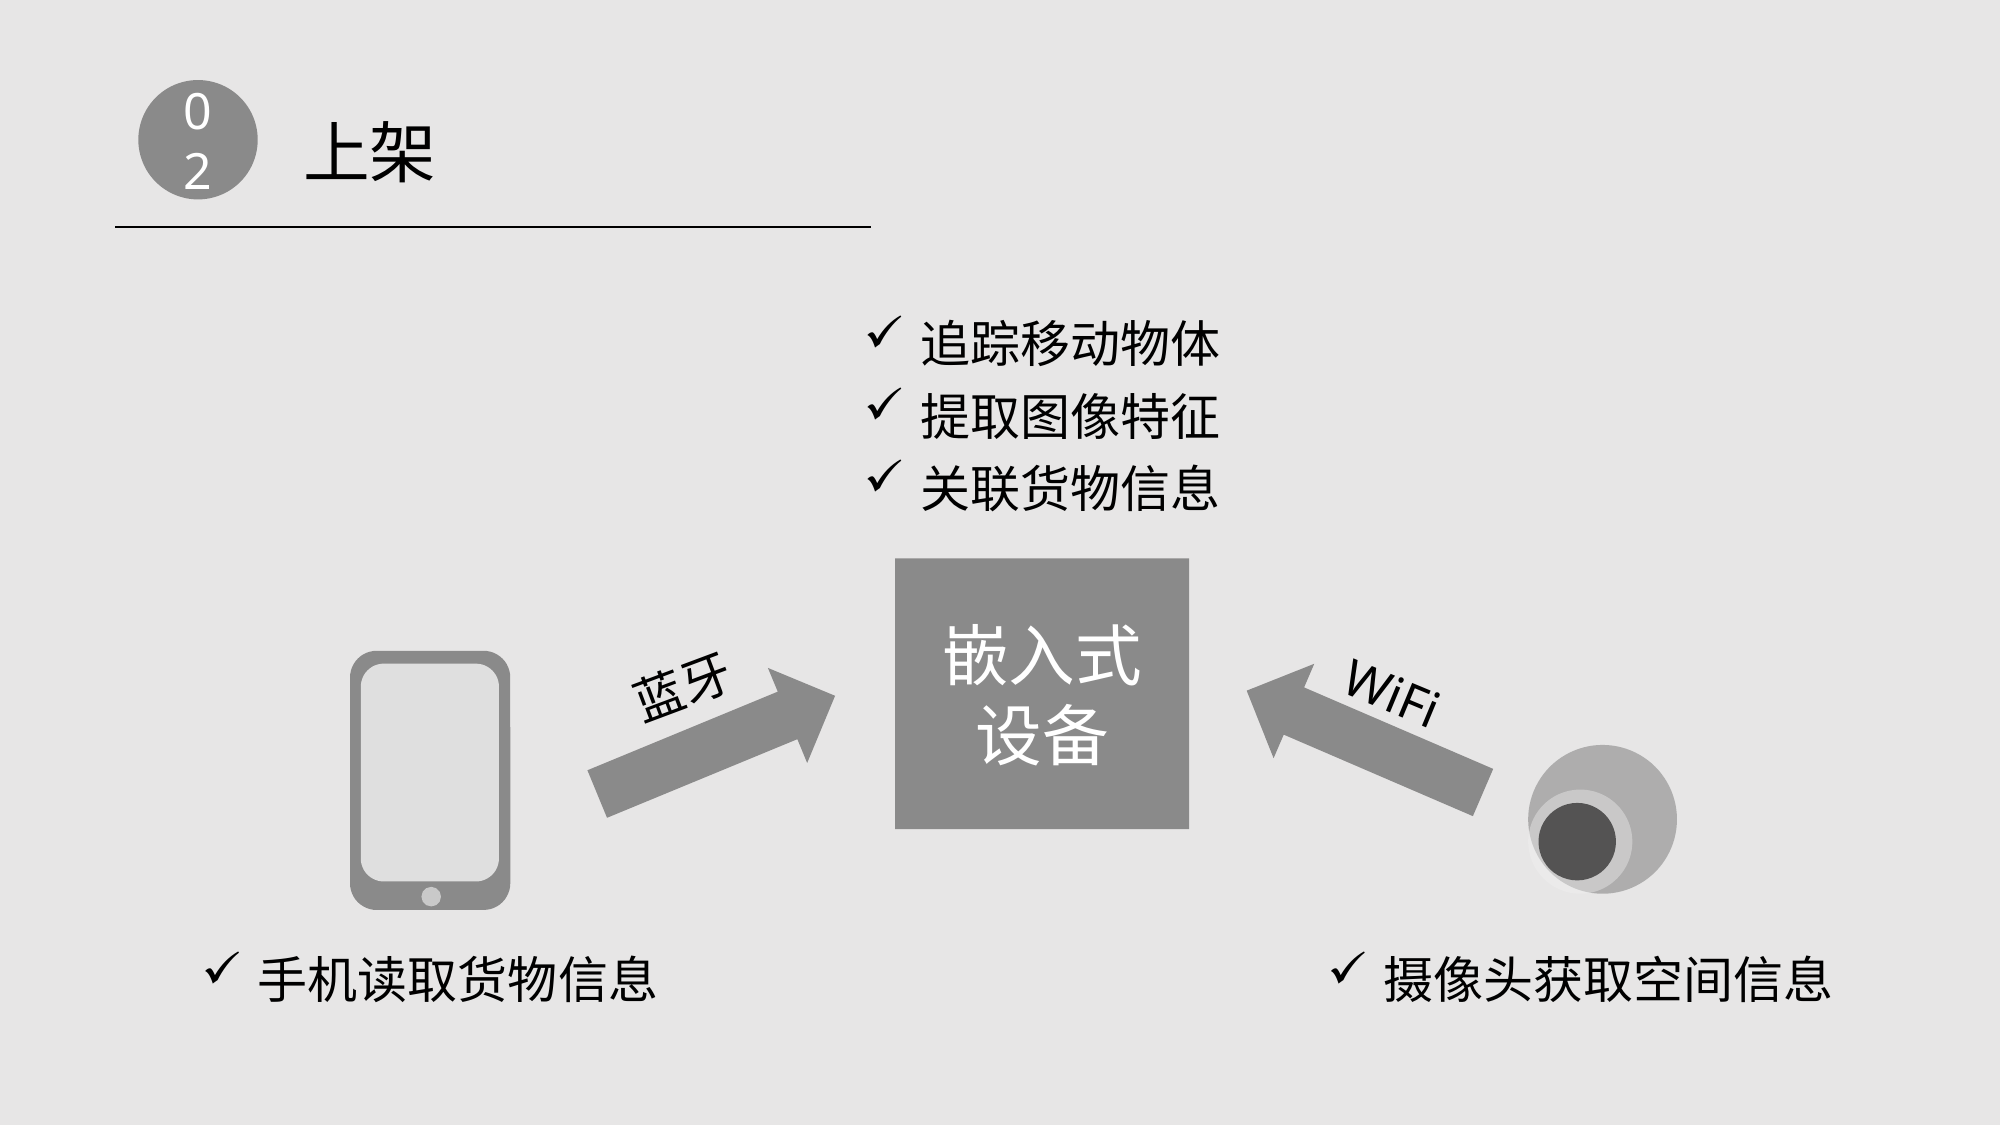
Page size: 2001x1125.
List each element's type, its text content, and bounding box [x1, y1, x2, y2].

text_box 嵌入式设备 [894, 557, 1190, 830]
text_box WiFi [1323, 633, 1467, 744]
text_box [1528, 744, 1677, 894]
text_box 手机读取货物信息 [186, 941, 673, 1017]
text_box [349, 650, 511, 910]
text_box 上架 [288, 103, 452, 199]
text_box 蓝牙 [608, 628, 757, 744]
text_box 追踪移动物体 提取图像特征 关联货物信息 [849, 293, 1236, 525]
text_box [586, 665, 837, 820]
text_box 02 [137, 78, 259, 201]
text_box 摄像头获取空间信息 [1312, 941, 1849, 1017]
text_box [1245, 661, 1495, 818]
